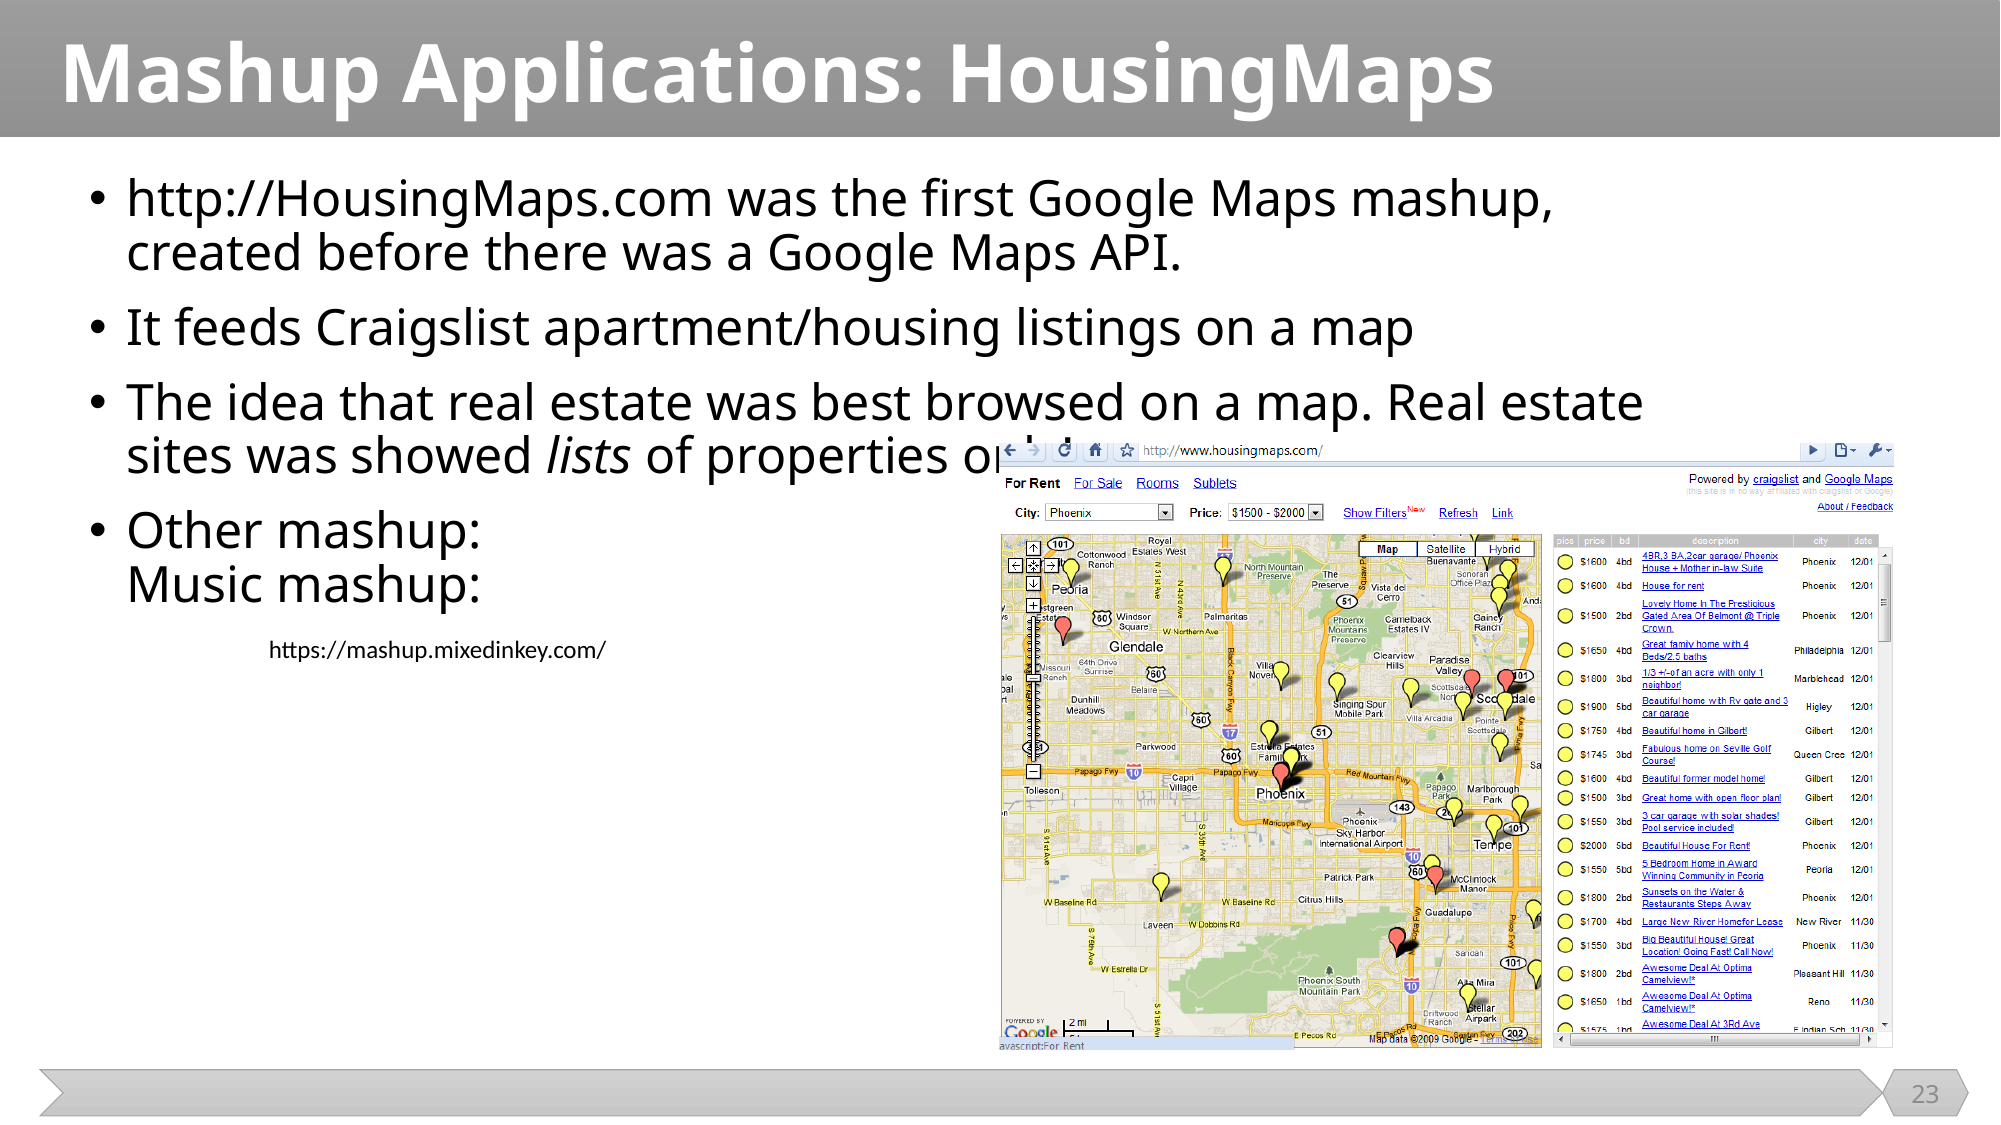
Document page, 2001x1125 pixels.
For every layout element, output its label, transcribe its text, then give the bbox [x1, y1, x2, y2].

picture [999, 443, 1894, 1050]
list http://HousingMaps.com was the first Google Maps mashup, created before there was a Google Maps API. It feeds Craigslist apartment/housing listings on a map The idea that real estate was best browsed on a map. Real estate sites was showed lists of properties only! Other mashup: Music mashup: [74, 165, 1732, 922]
slide_number 23 [1882, 1065, 1969, 1125]
text_box https://mashup.mixedinkey.com/ [254, 626, 623, 672]
title Mashup Applications: HousingMaps [44, 24, 1750, 128]
